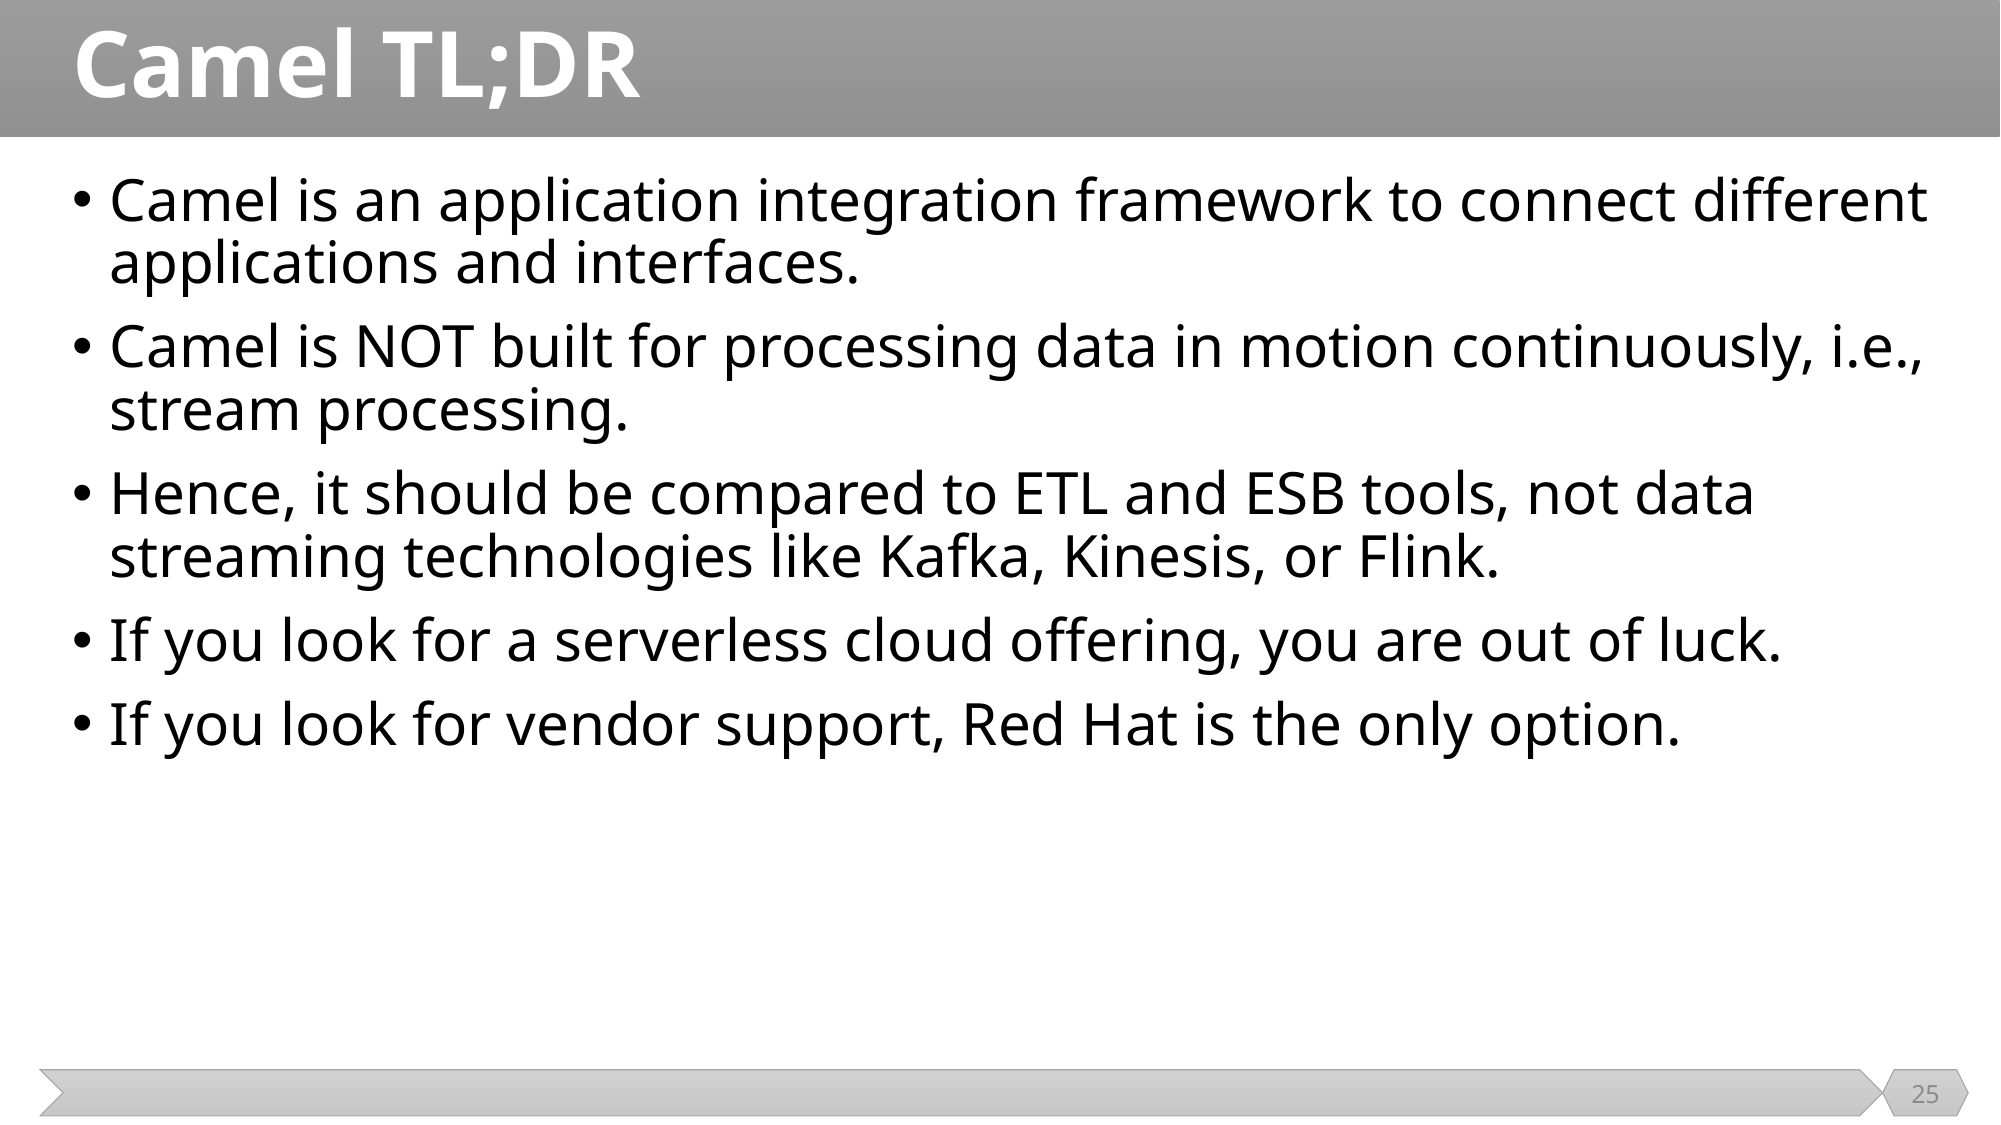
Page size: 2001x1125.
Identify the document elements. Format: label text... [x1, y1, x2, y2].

slide_number 25 [1882, 1065, 1969, 1125]
list Camel is an application integration framework to connect different applications and interfaces. Camel is NOT built for processing data in motion continuously, i.e., stream processing. Hence, it should be compared to ETL and ESB tools, not data streaming technologies like Kafka, Kinesis, or Flink. If you look for a serverless cloud offering, you are out of luck. If you look for vendor support, Red Hat is the only option. [56, 163, 1969, 1061]
title Camel TL;DR [56, 0, 1969, 137]
